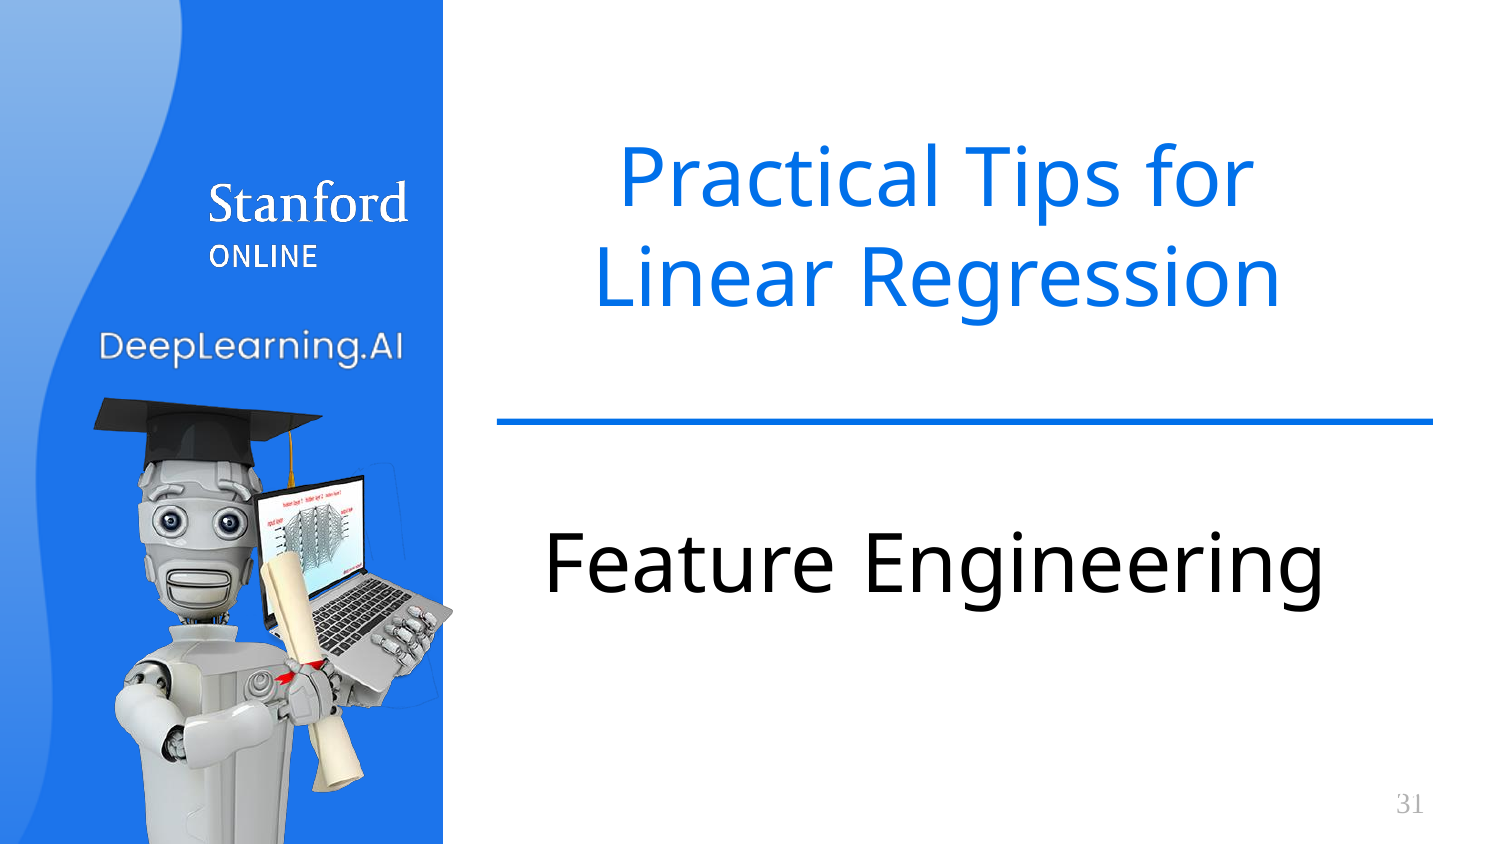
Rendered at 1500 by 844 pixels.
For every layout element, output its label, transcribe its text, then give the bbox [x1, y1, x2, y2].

picture [0, 0, 463, 844]
slide_number 31 [1080, 784, 1425, 827]
footer Andrew Ng [1296, 779, 1462, 820]
title Practical Tips for Linear Regression [490, 122, 1441, 323]
subtitle Feature Engineering [508, 483, 1424, 844]
